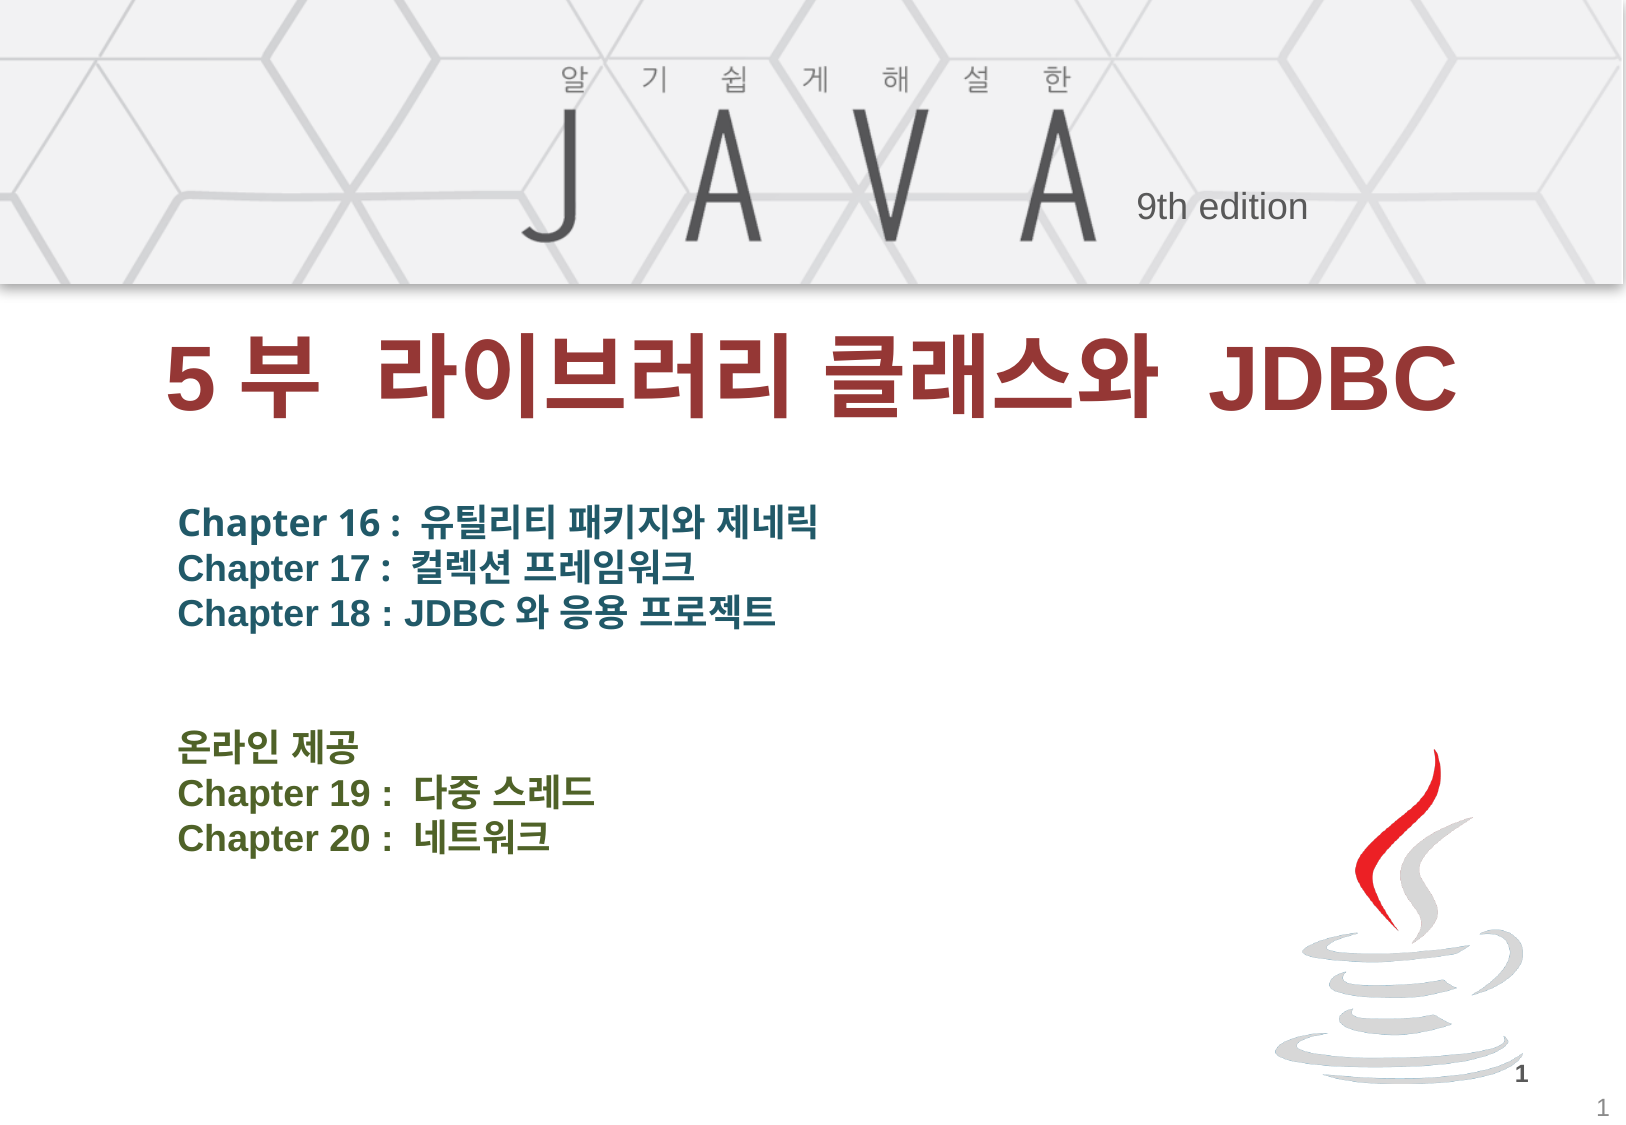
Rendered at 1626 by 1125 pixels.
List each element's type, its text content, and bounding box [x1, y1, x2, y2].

text_box Chapter 16 : 유틸리티 패키지와 제네릭 Chapter 17 : 컬렉션 프레임워크 Chapter 18 : JDBC와 응용 프로젝트 온라인 제공 Chapter 19 : 다중 스레드 Chapter 20 : 네트워크 [162, 491, 1439, 912]
text_box 1 [1202, 1087, 1625, 1125]
text_box “5부에서는 클라이언트 측 프로그램에서 사용되는 사용자 인터페이스 구축에 관해 설명합니다” [143, 437, 1525, 543]
picture [0, 0, 1623, 284]
title 5부 라이브러리 클래스와 JDBC [99, 310, 1525, 474]
picture [1275, 749, 1523, 1042]
text_box [103, 326, 1534, 468]
slide_number 1 [1164, 1042, 1544, 1103]
